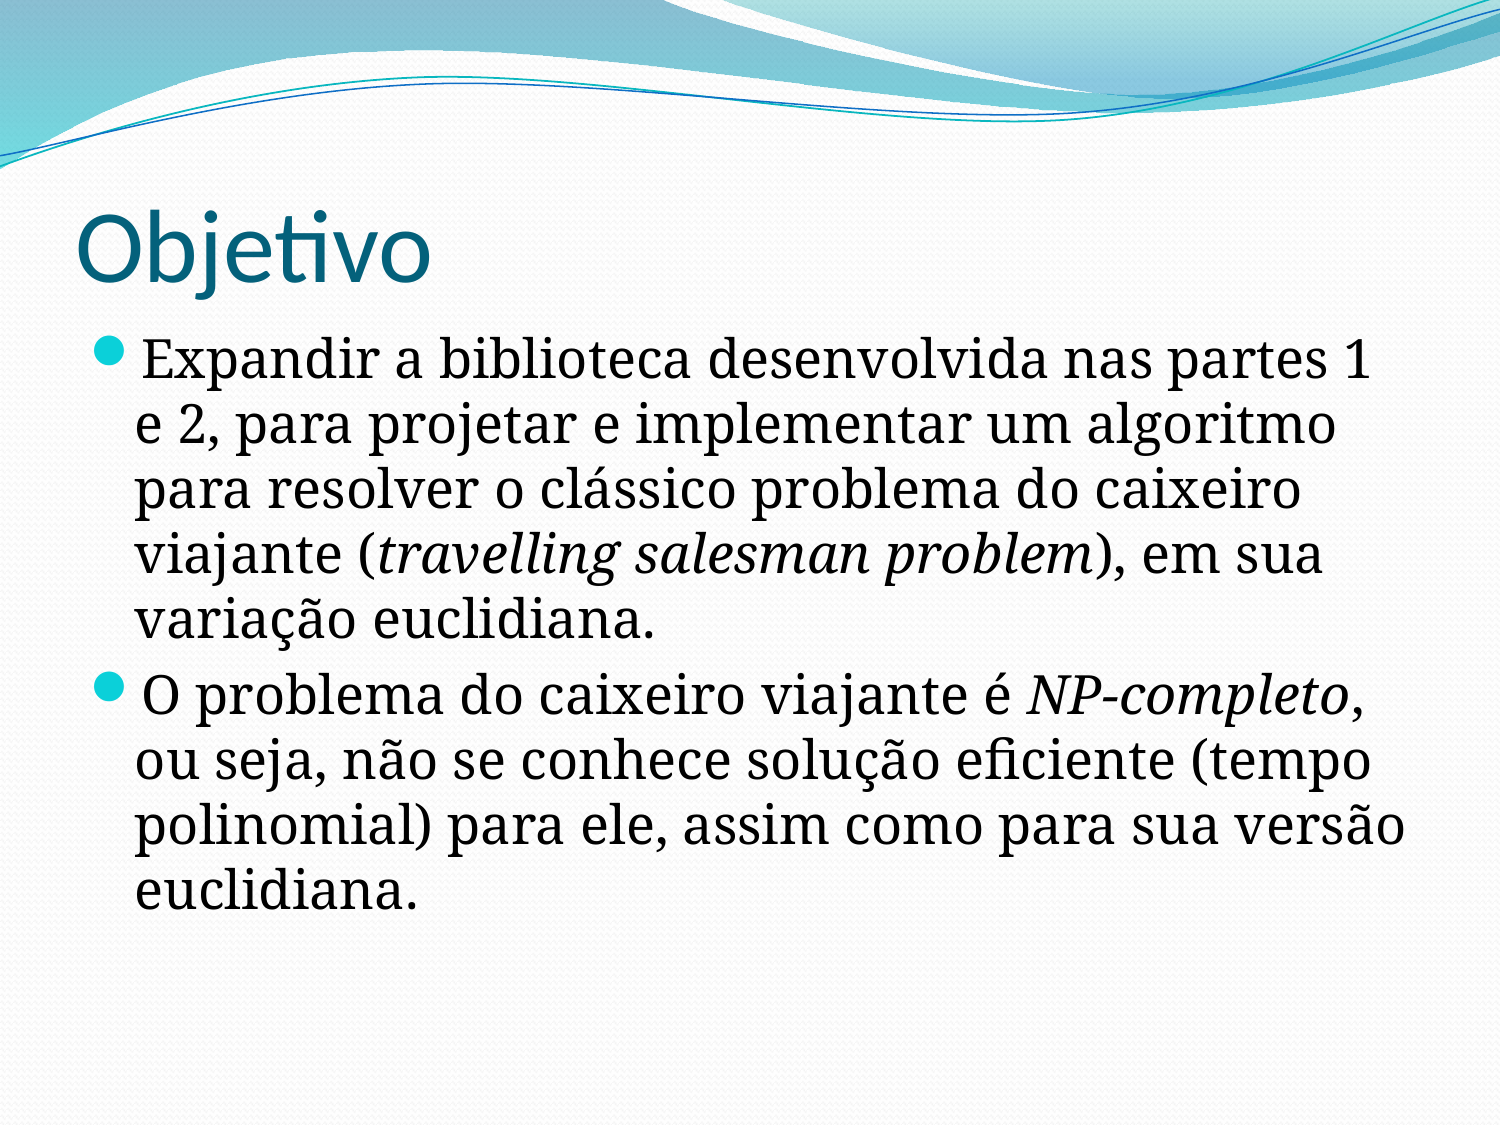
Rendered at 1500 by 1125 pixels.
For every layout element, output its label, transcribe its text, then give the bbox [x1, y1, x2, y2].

title Objetivo [75, 115, 1425, 303]
list Expandir a biblioteca desenvolvida nas partes 1 e 2, para projetar e implementar um algoritmo para resolver o clássico problema do caixeiro viajante (travelling salesman problem), em sua variação euclidiana. O problema do caixeiro viajante é NP-completo, ou seja, não se conhece solução eficiente (tempo polinomial) para ele, assim como para sua versão euclidiana. [75, 317, 1425, 1038]
